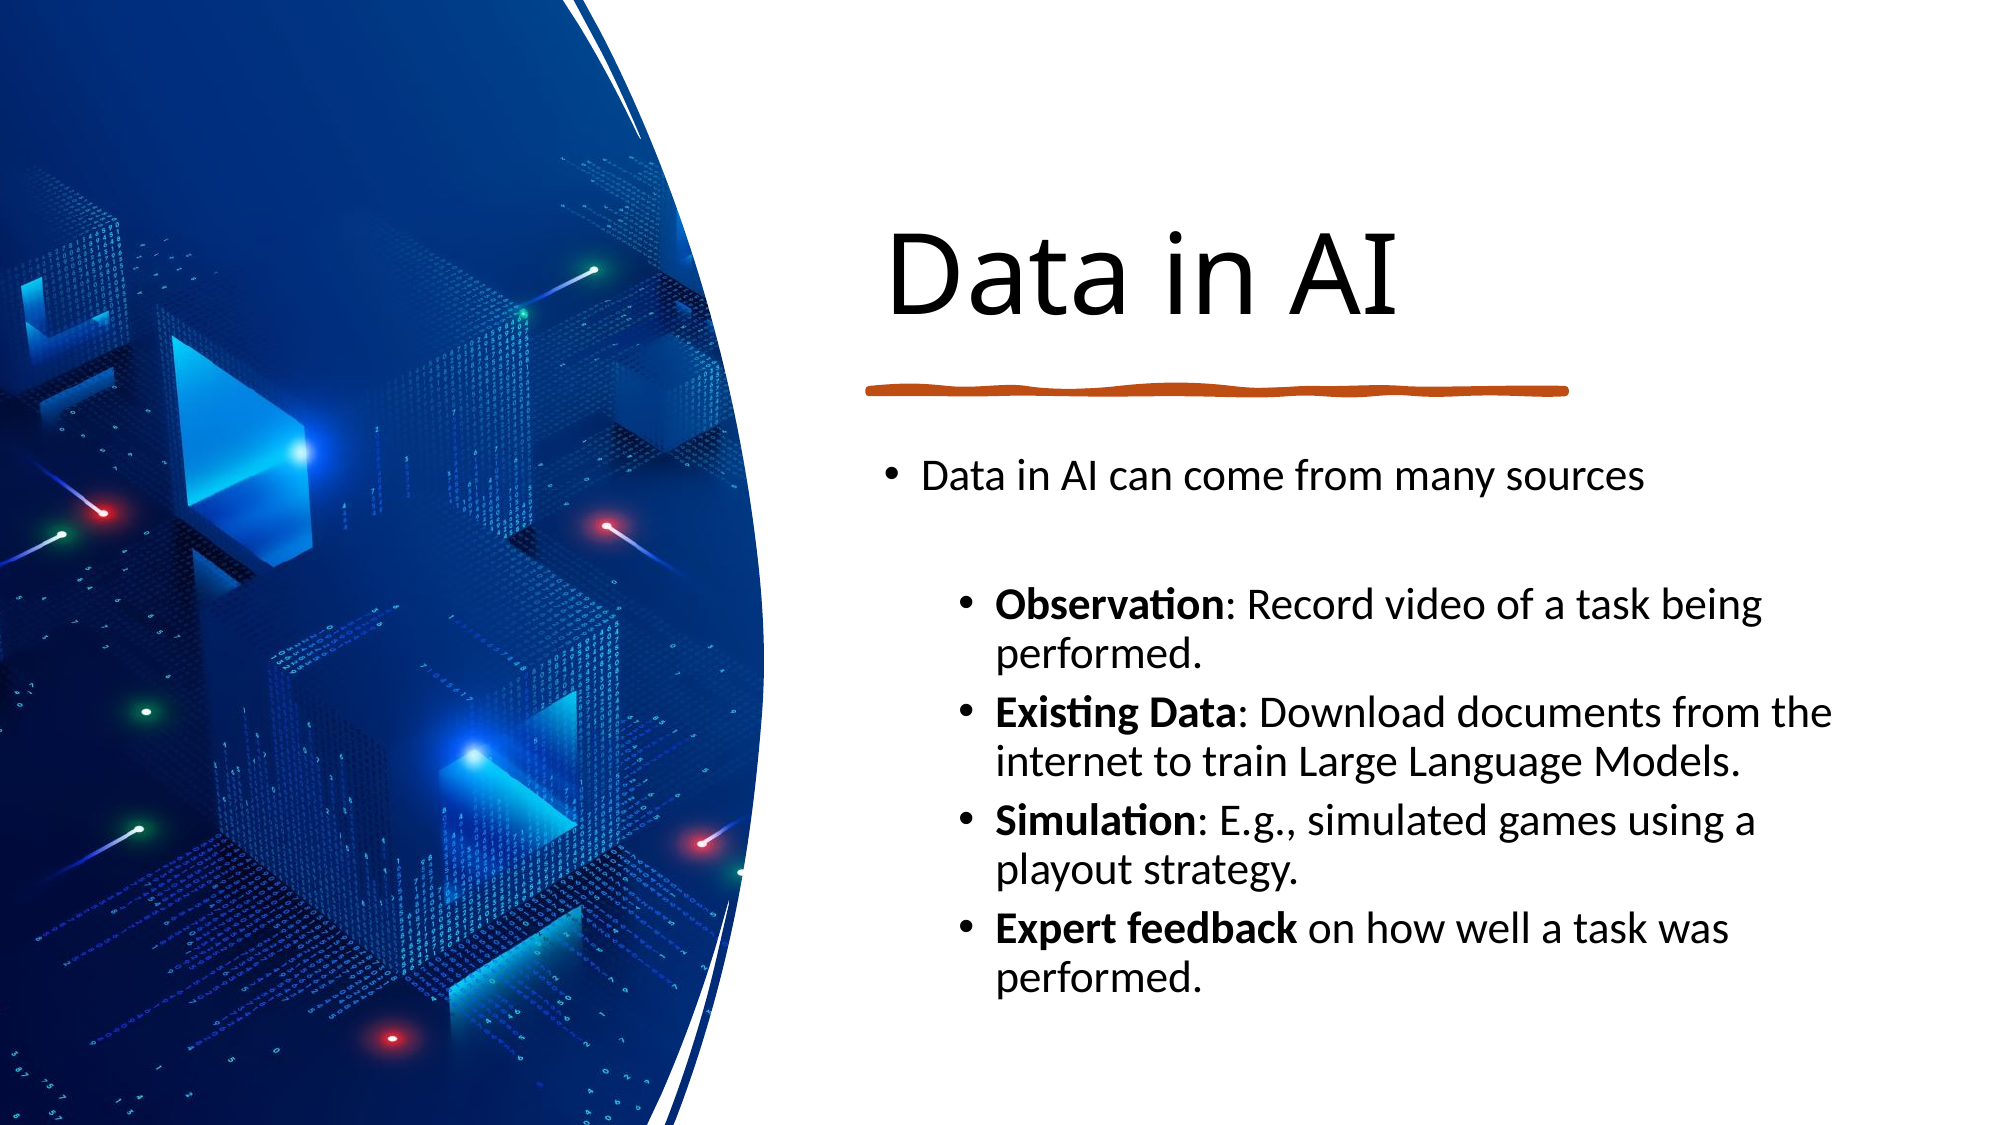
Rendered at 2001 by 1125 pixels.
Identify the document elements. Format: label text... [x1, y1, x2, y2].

list Data in AI can come from many sources Observation: Record video of a task being performed. Existing Data: Download documents from the internet to train Large Language Models. Simulation: E.g., simulated games using a playout strategy. Expert feedback on how well a task was performed. [869, 443, 1895, 1016]
picture [0, 0, 764, 1125]
text_box [764, 0, 2000, 1125]
title Data in AI [869, 53, 1895, 347]
text_box [867, 385, 1567, 396]
